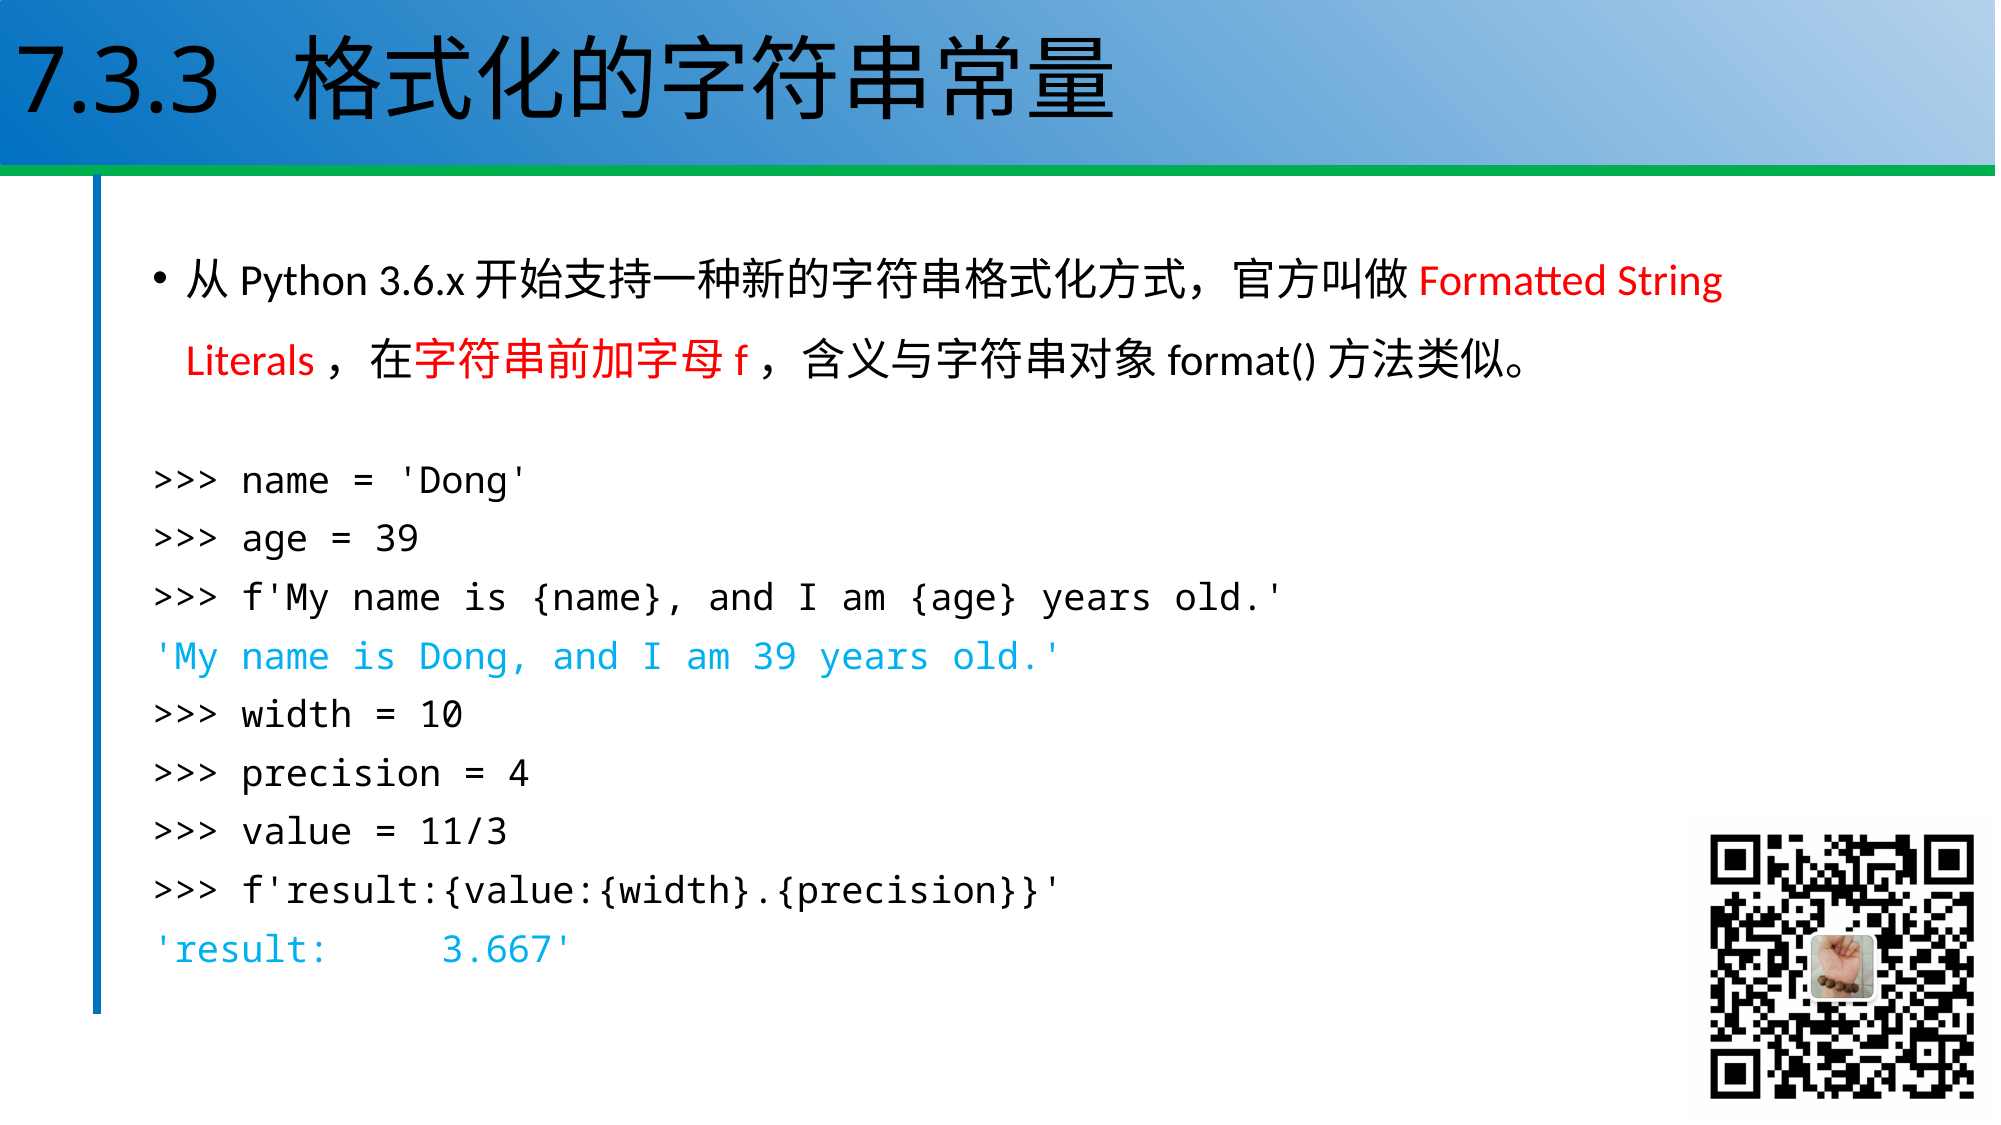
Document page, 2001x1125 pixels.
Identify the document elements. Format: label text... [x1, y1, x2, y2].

picture [1689, 813, 1995, 1120]
slide_number [1412, 1042, 1863, 1103]
title 7.3.3 格式化的字符串常量 [0, 0, 1995, 165]
list 从Python 3.6.x开始支持一种新的字符串格式化方式，官方叫做Formatted String Literals，在字符串前加字母f，含义与字符串对象format()方法类似。 >>> name = 'Dong' >>> age = 39 >>> f'My name is {name}, and I am {age} years old.' 'My name is Dong, and I am 39 years old.' >>> width = 10 >>> precision = 4 >>> value = 11/3 >>> f'result:{value:{width}.{precision}}' 'result: 3.667' [137, 216, 1863, 978]
